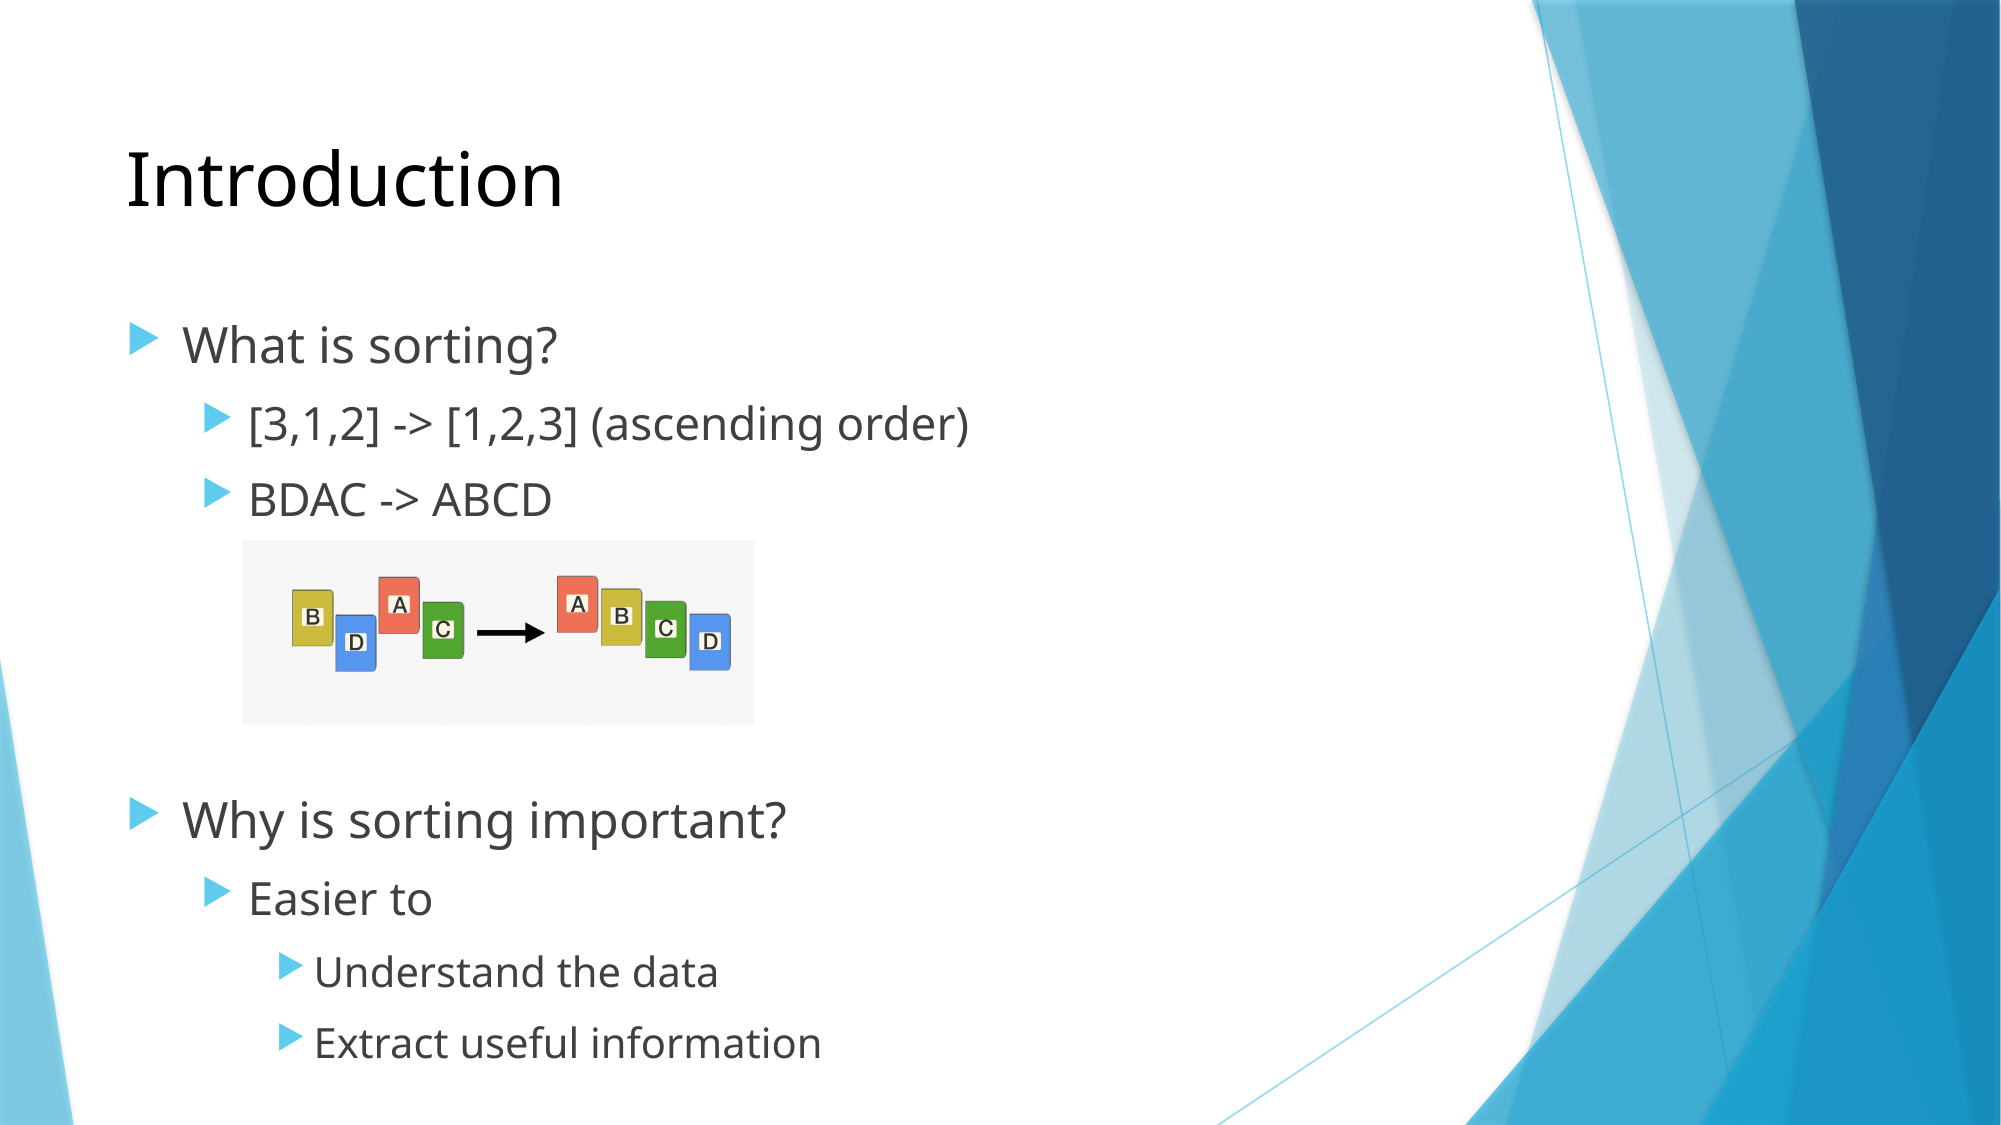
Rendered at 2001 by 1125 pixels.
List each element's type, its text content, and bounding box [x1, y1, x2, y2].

text_box What is sorting? [3,1,2] -> [1,2,3] (ascending order) BDAC -> ABCD Why is sorting important? Easier to Understand the data Extract useful information [111, 306, 1153, 1076]
text_box Introduction [111, 123, 1153, 306]
picture [241, 539, 755, 725]
